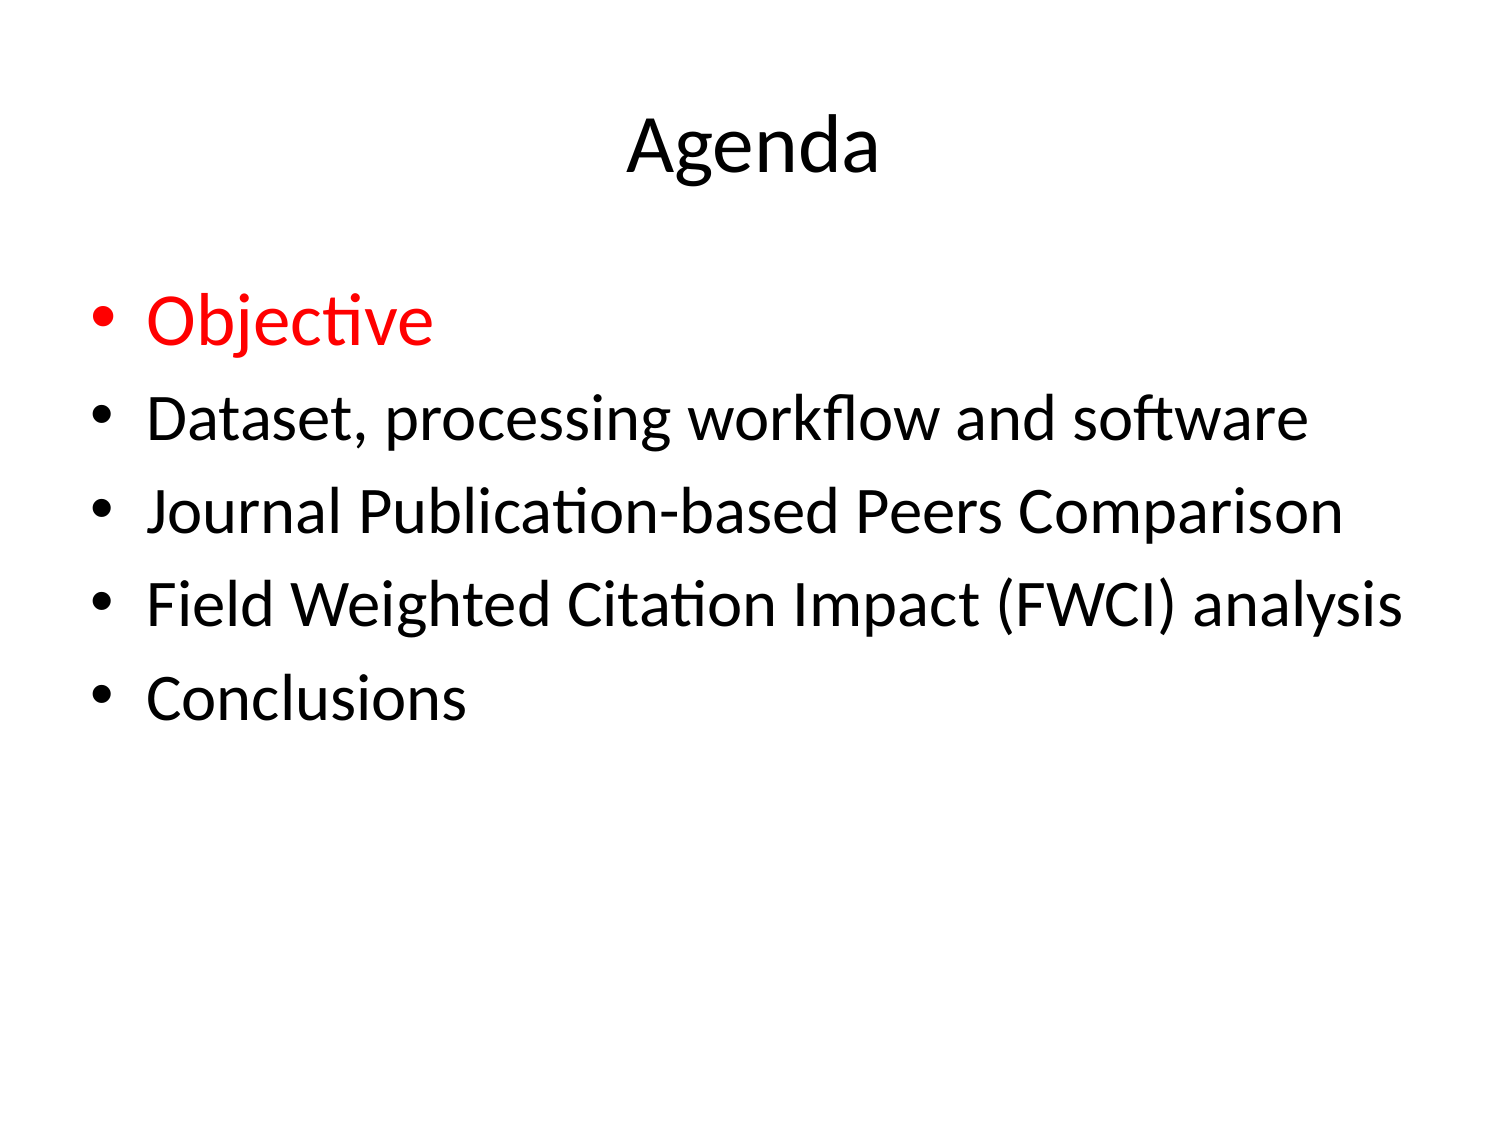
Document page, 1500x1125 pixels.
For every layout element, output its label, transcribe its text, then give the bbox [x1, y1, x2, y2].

title Agenda [30, 45, 1478, 233]
list Objective Dataset, processing workflow and software Journal Publication-based Peers Comparison Field Weighted Citation Impact (FWCI) analysis Conclusions [75, 262, 1478, 1078]
